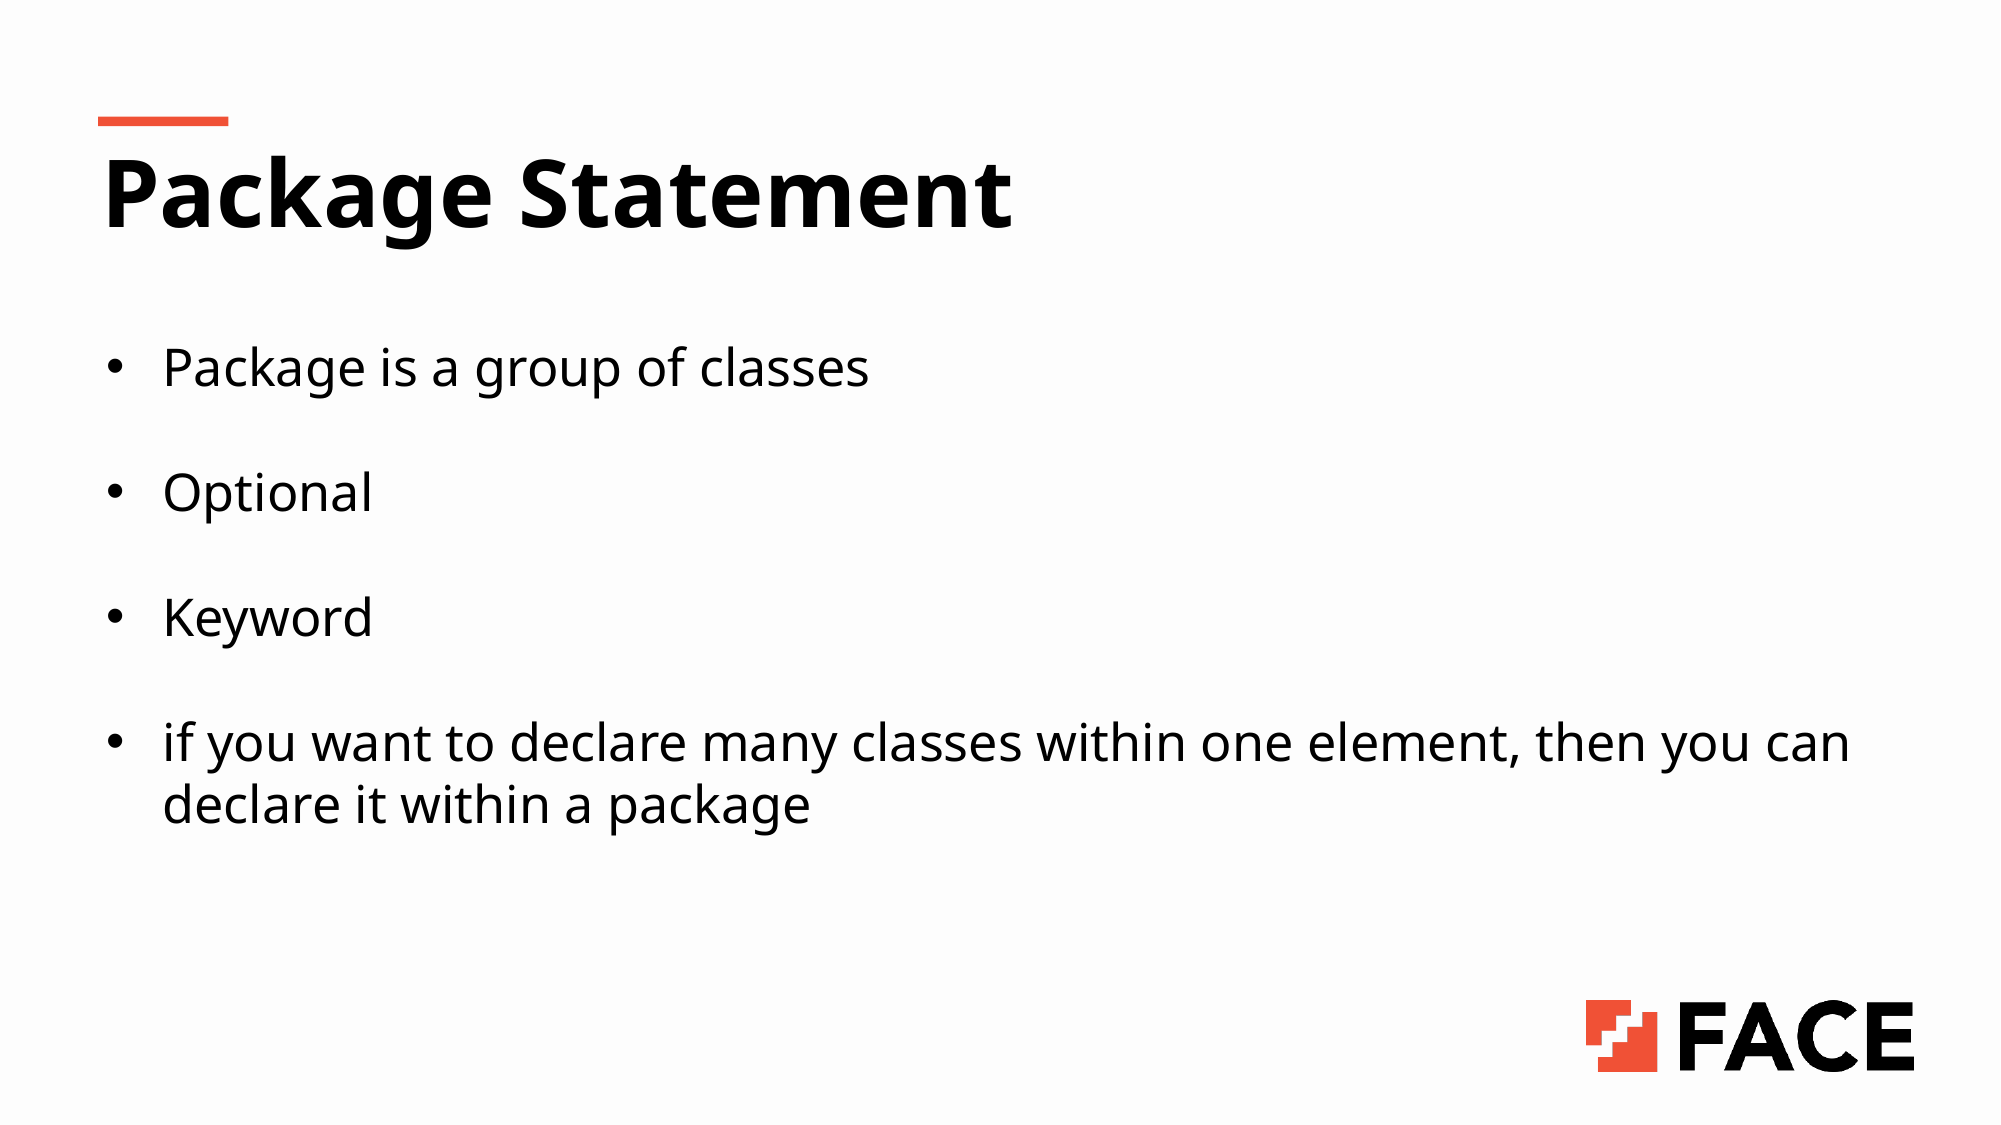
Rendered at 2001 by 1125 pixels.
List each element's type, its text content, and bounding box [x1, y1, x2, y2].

picture [1586, 1000, 1915, 1072]
text_box Package Statement [86, 126, 1914, 254]
text_box Package is a group of classes Optional Keyword if you want to declare many classes within one element, then you can declare it within a package [91, 264, 1914, 1029]
text_box [96, 115, 231, 128]
